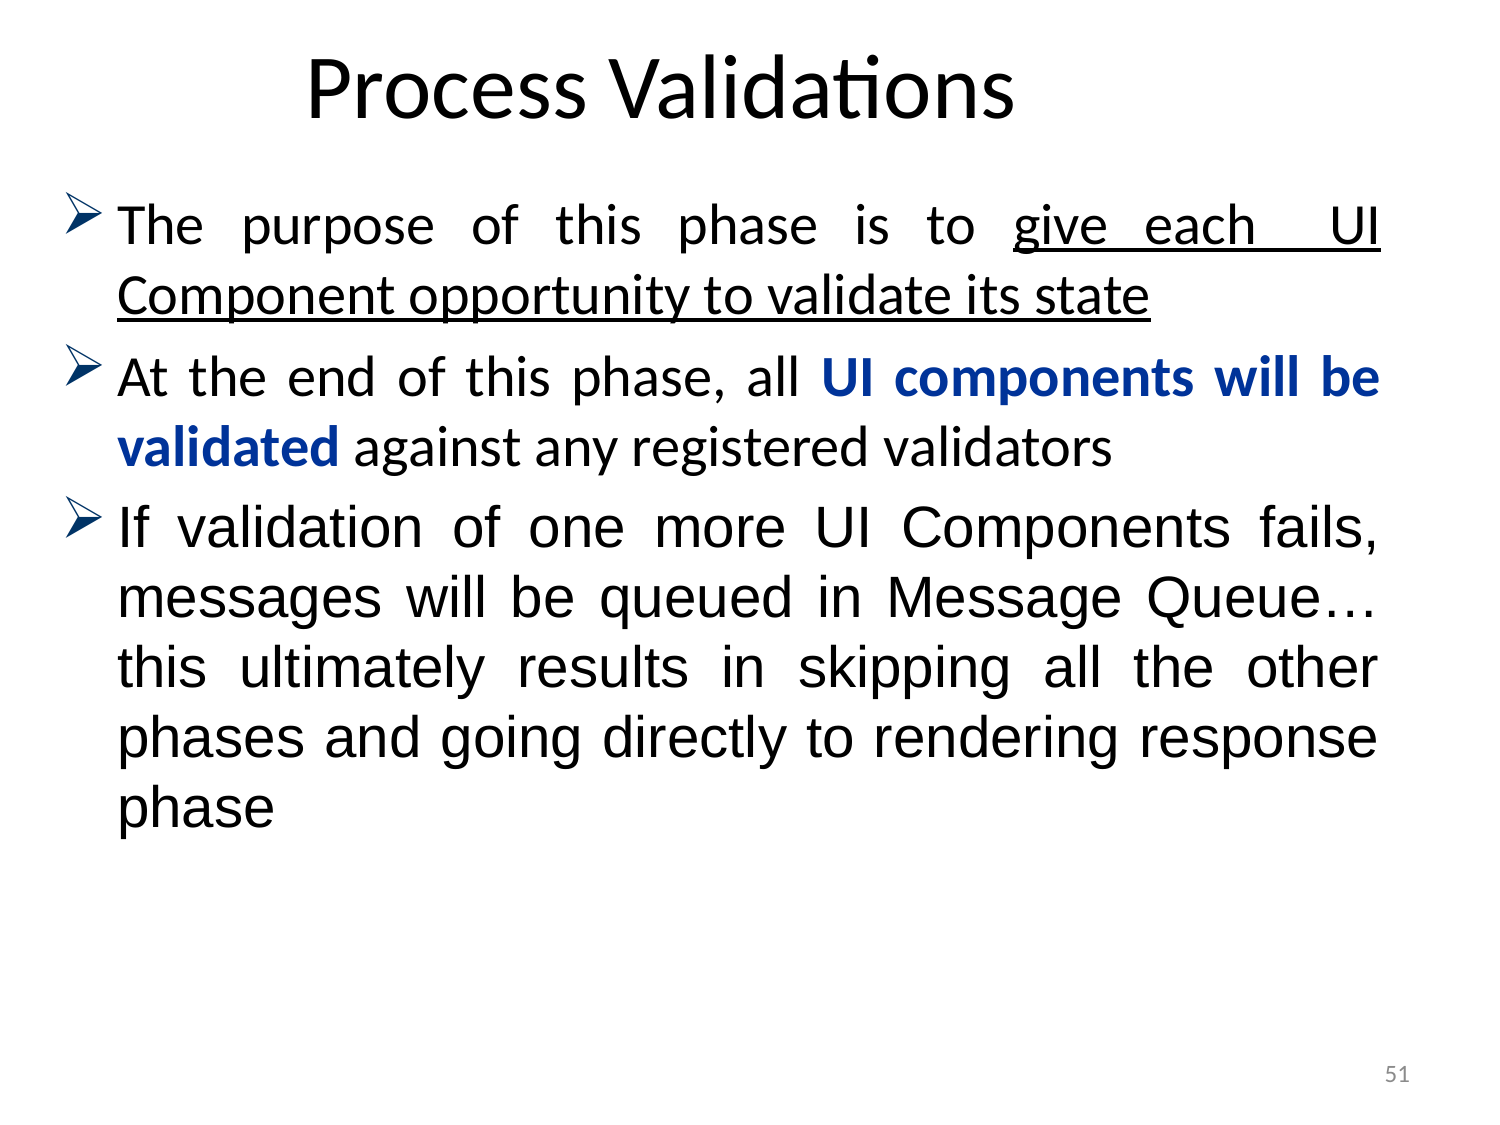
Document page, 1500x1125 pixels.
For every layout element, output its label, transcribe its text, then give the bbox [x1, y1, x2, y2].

text_box The purpose of this phase is to give each UI Component opportunity to validate its state At the end of this phase, all UI components will be validated against any registered validators If validation of one more UI Components fails, messages will be queued in Message Queue… this ultimately results in skipping all the other phases and going directly to rendering response phase [46, 178, 1397, 1023]
title Process Validations [50, 2, 1274, 162]
slide_number 51 [1074, 1042, 1425, 1103]
